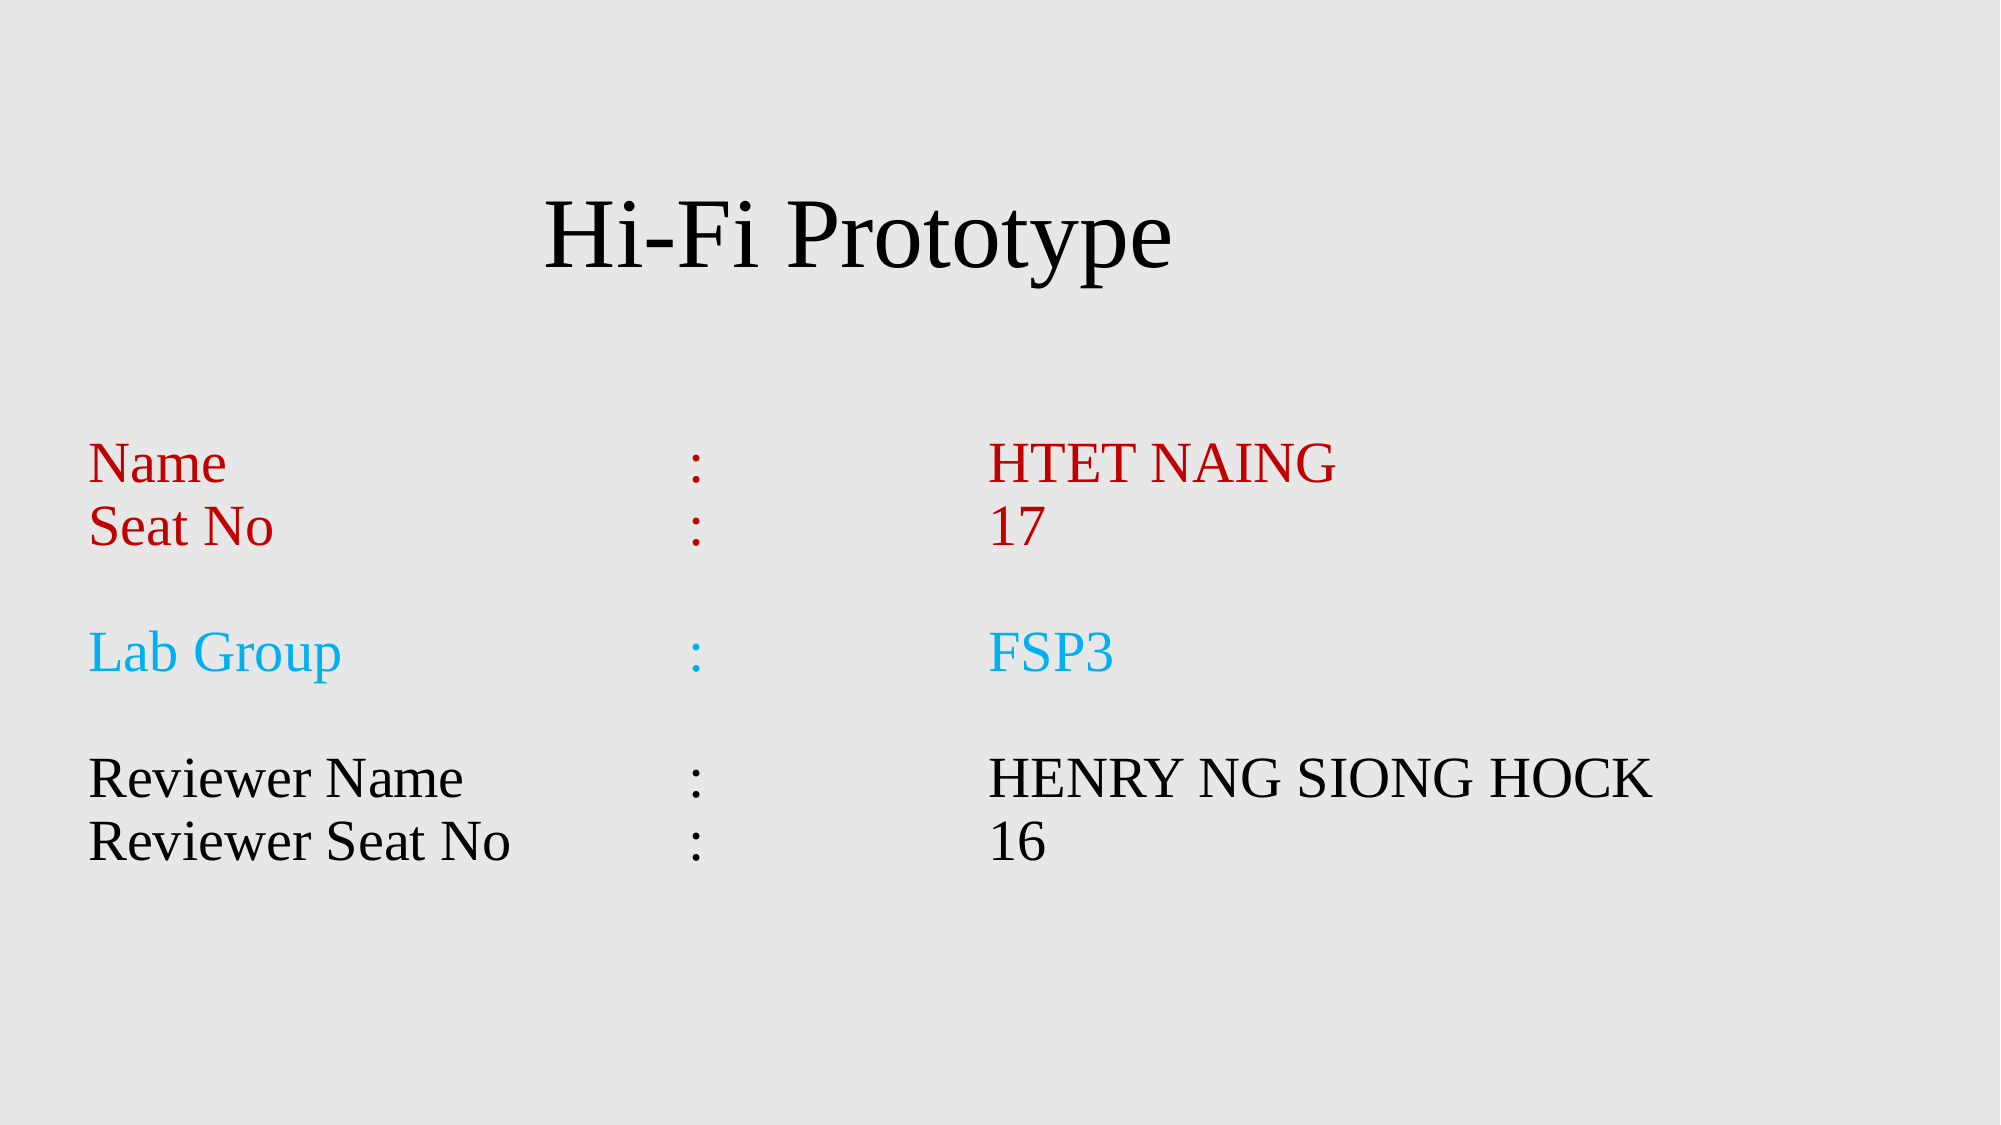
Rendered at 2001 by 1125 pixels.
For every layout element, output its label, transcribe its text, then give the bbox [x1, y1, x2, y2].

title Name : HTET NAING Seat No : 17 Lab Group : FSP3 Reviewer Name : HENRY NG SIONG HOCK Reviewer Seat No : 16 [73, 445, 2000, 881]
text_box Hi-Fi Prototype [73, 159, 1370, 295]
